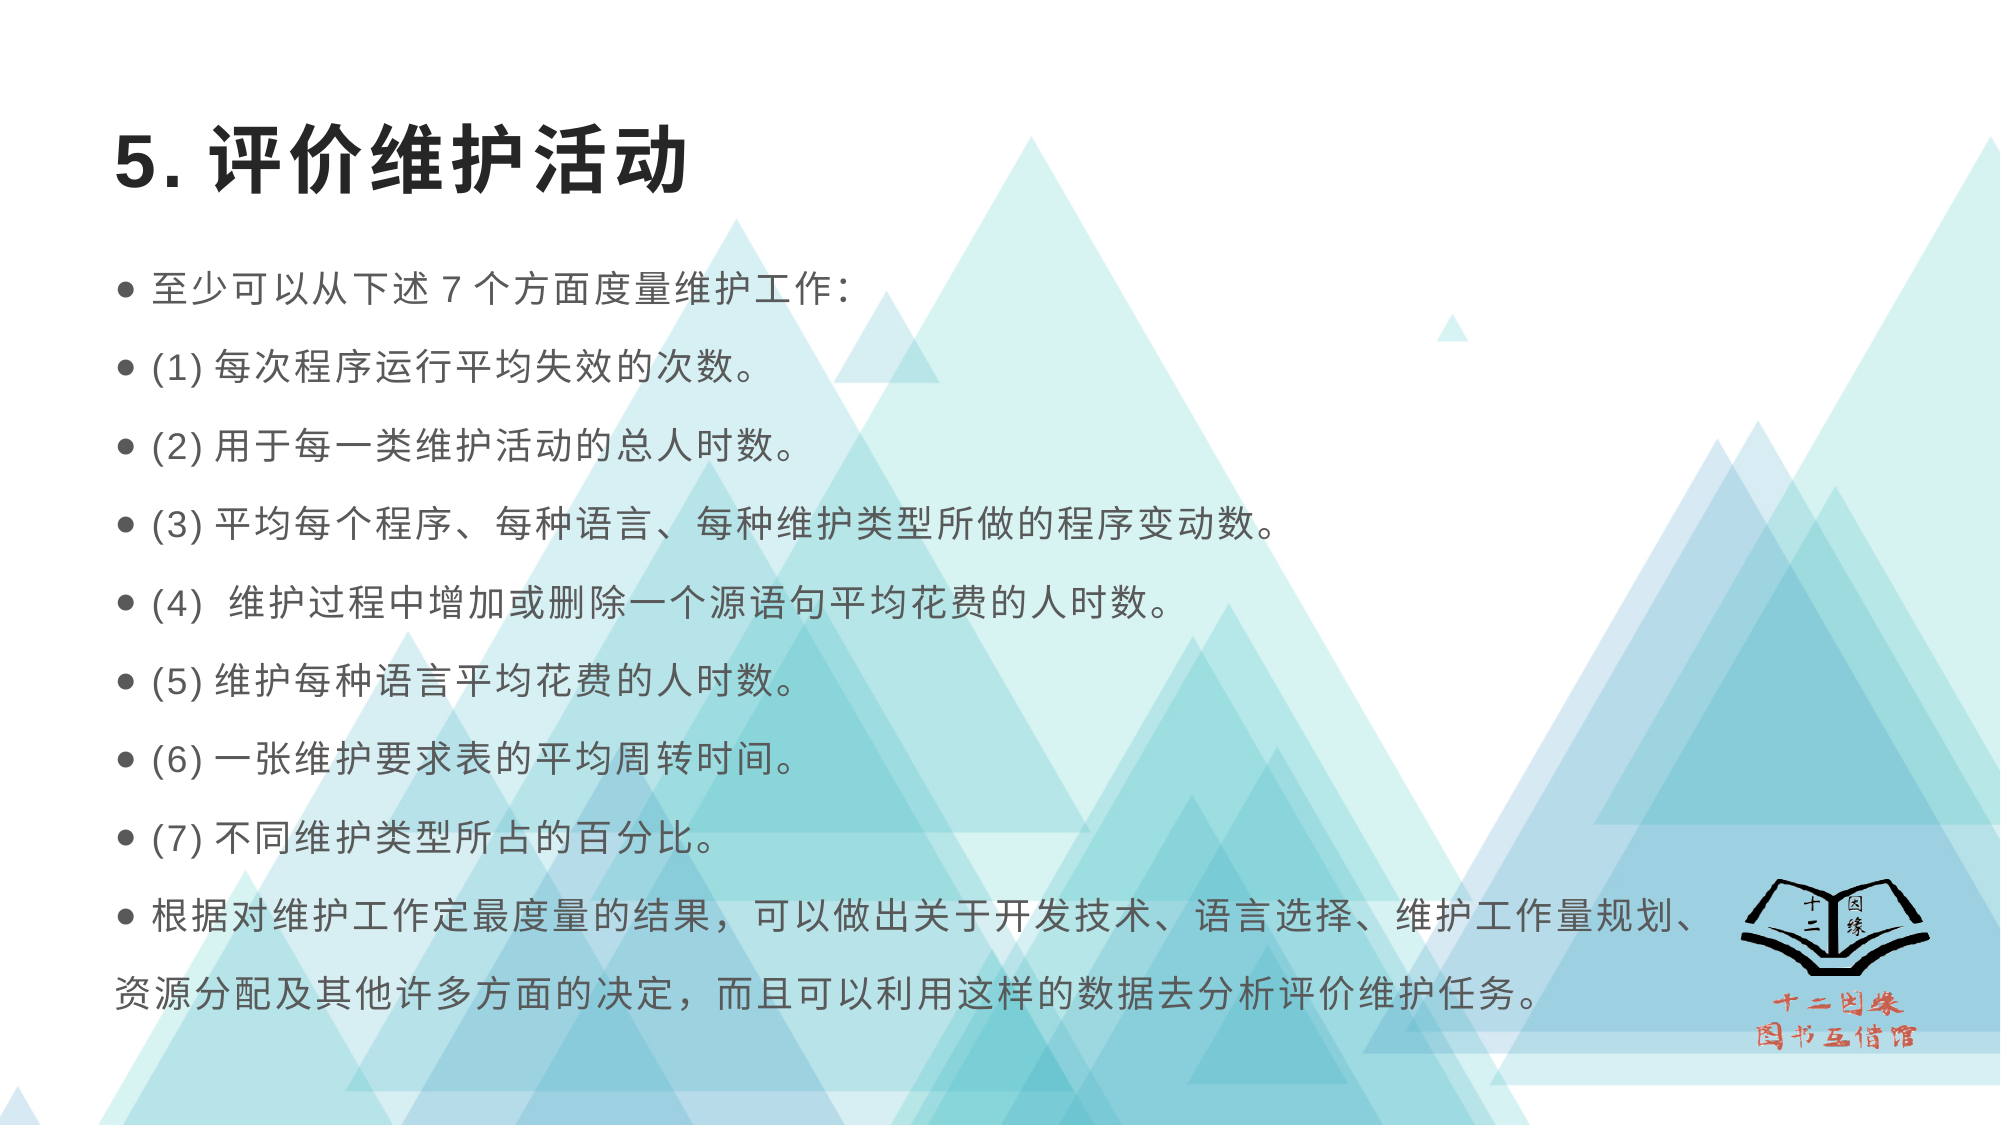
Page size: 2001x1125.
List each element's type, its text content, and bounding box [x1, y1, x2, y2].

title 5.评价维护活动 [99, 99, 1900, 216]
list 至少可以从下述7个方面度量维护工作： (1)每次程序运行平均失效的次数。 (2)用于每一类维护活动的总人时数。 (3)平均每个程序、每种语言、每种维护类型所做的程序变动数。 (4) 维护过程中增加或删除一个源语句平均花费的人时数。 (5)维护每种语言平均花费的人时数。 (6)一张维护要求表的平均周转时间。 (7)不同维护类型所占的百分比。 根据对维护工作定最度量的结果，可以做出关于开发技术、语言选择、维护工作量规划、 资源分配及其他许多方面的决定，而且可以利用这样的数据去分析评价维护任务。 [99, 244, 1900, 1026]
picture [0, 0, 2001, 1125]
